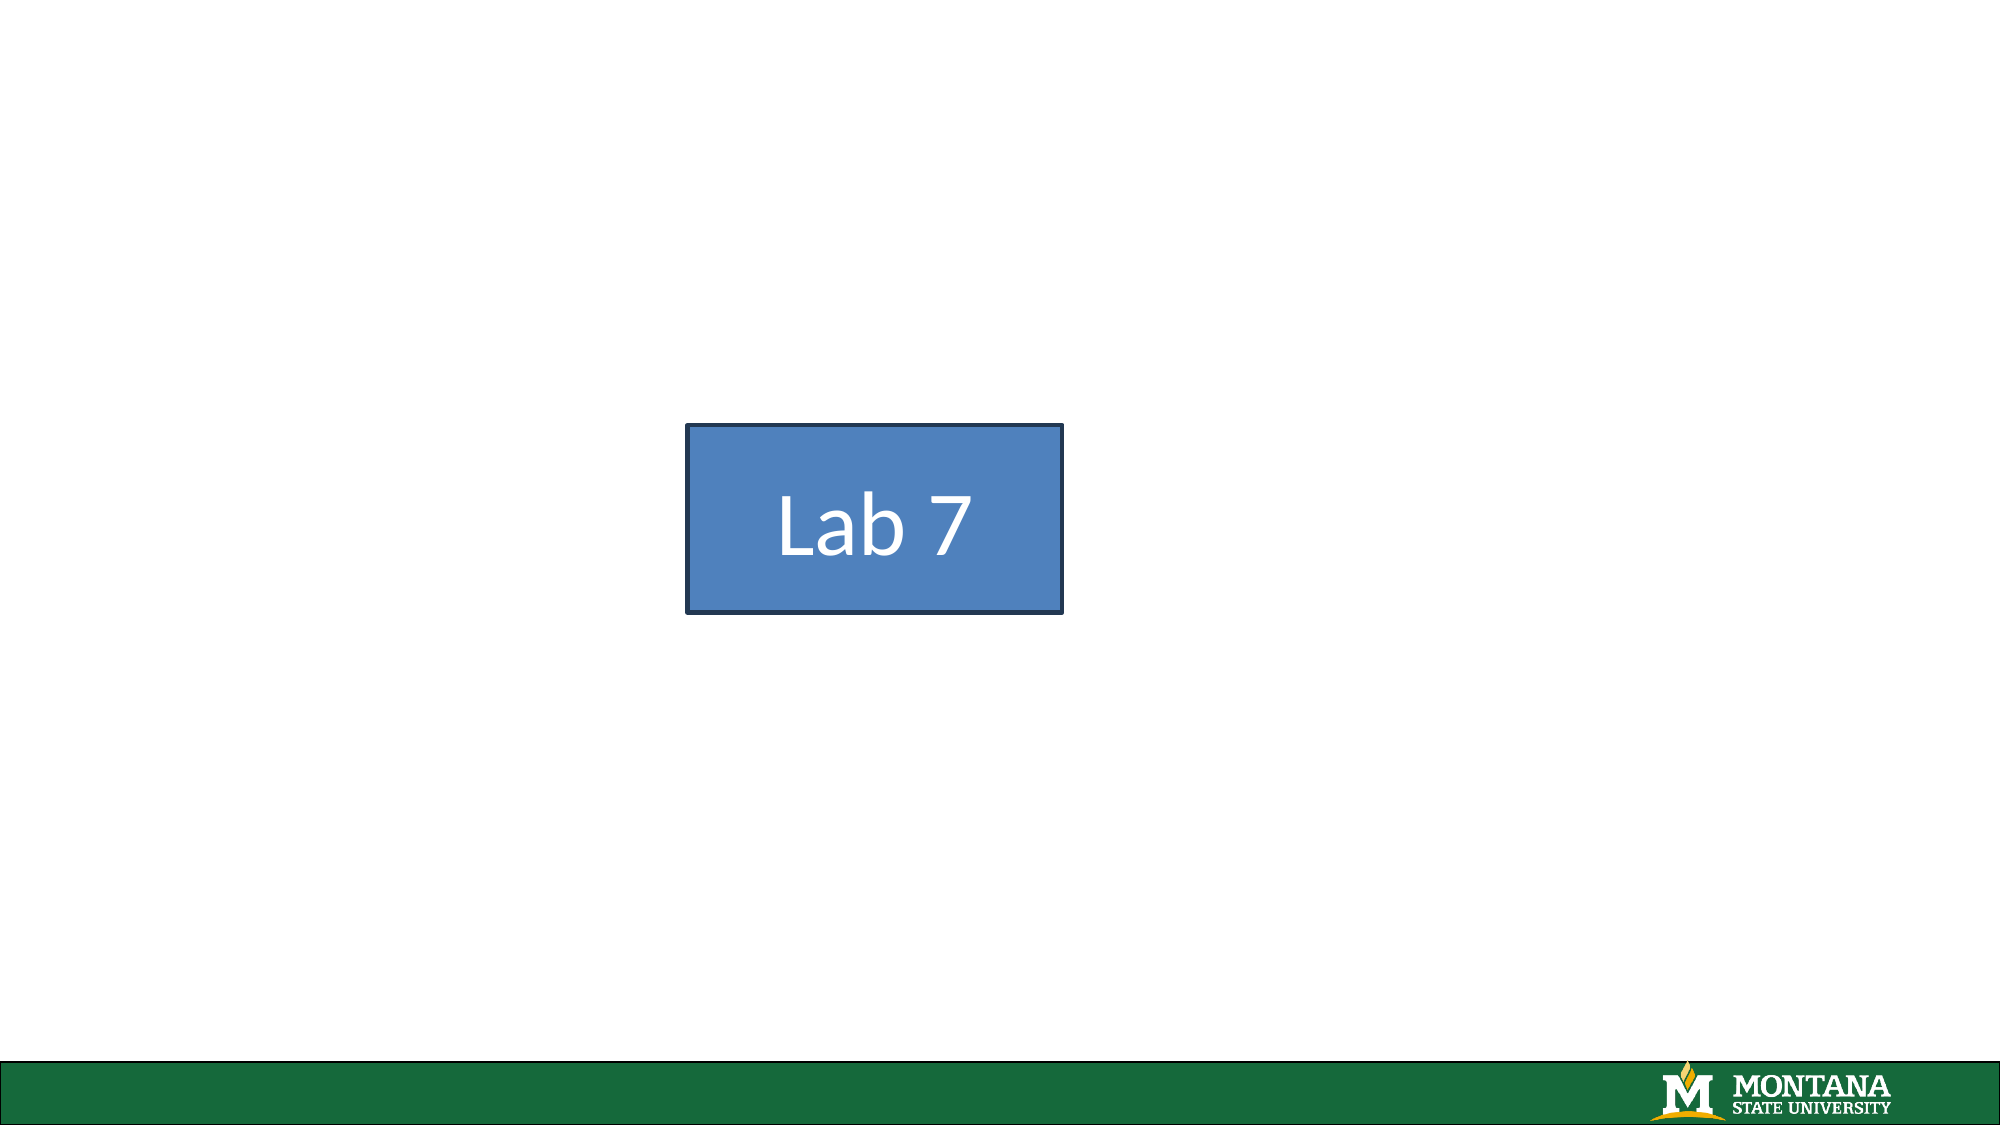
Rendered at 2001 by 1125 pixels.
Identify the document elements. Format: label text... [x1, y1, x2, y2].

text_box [1892, 1060, 2000, 1125]
text_box Lab 7 [685, 423, 1064, 615]
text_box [0, 1060, 1647, 1125]
picture [1649, 1060, 1892, 1122]
